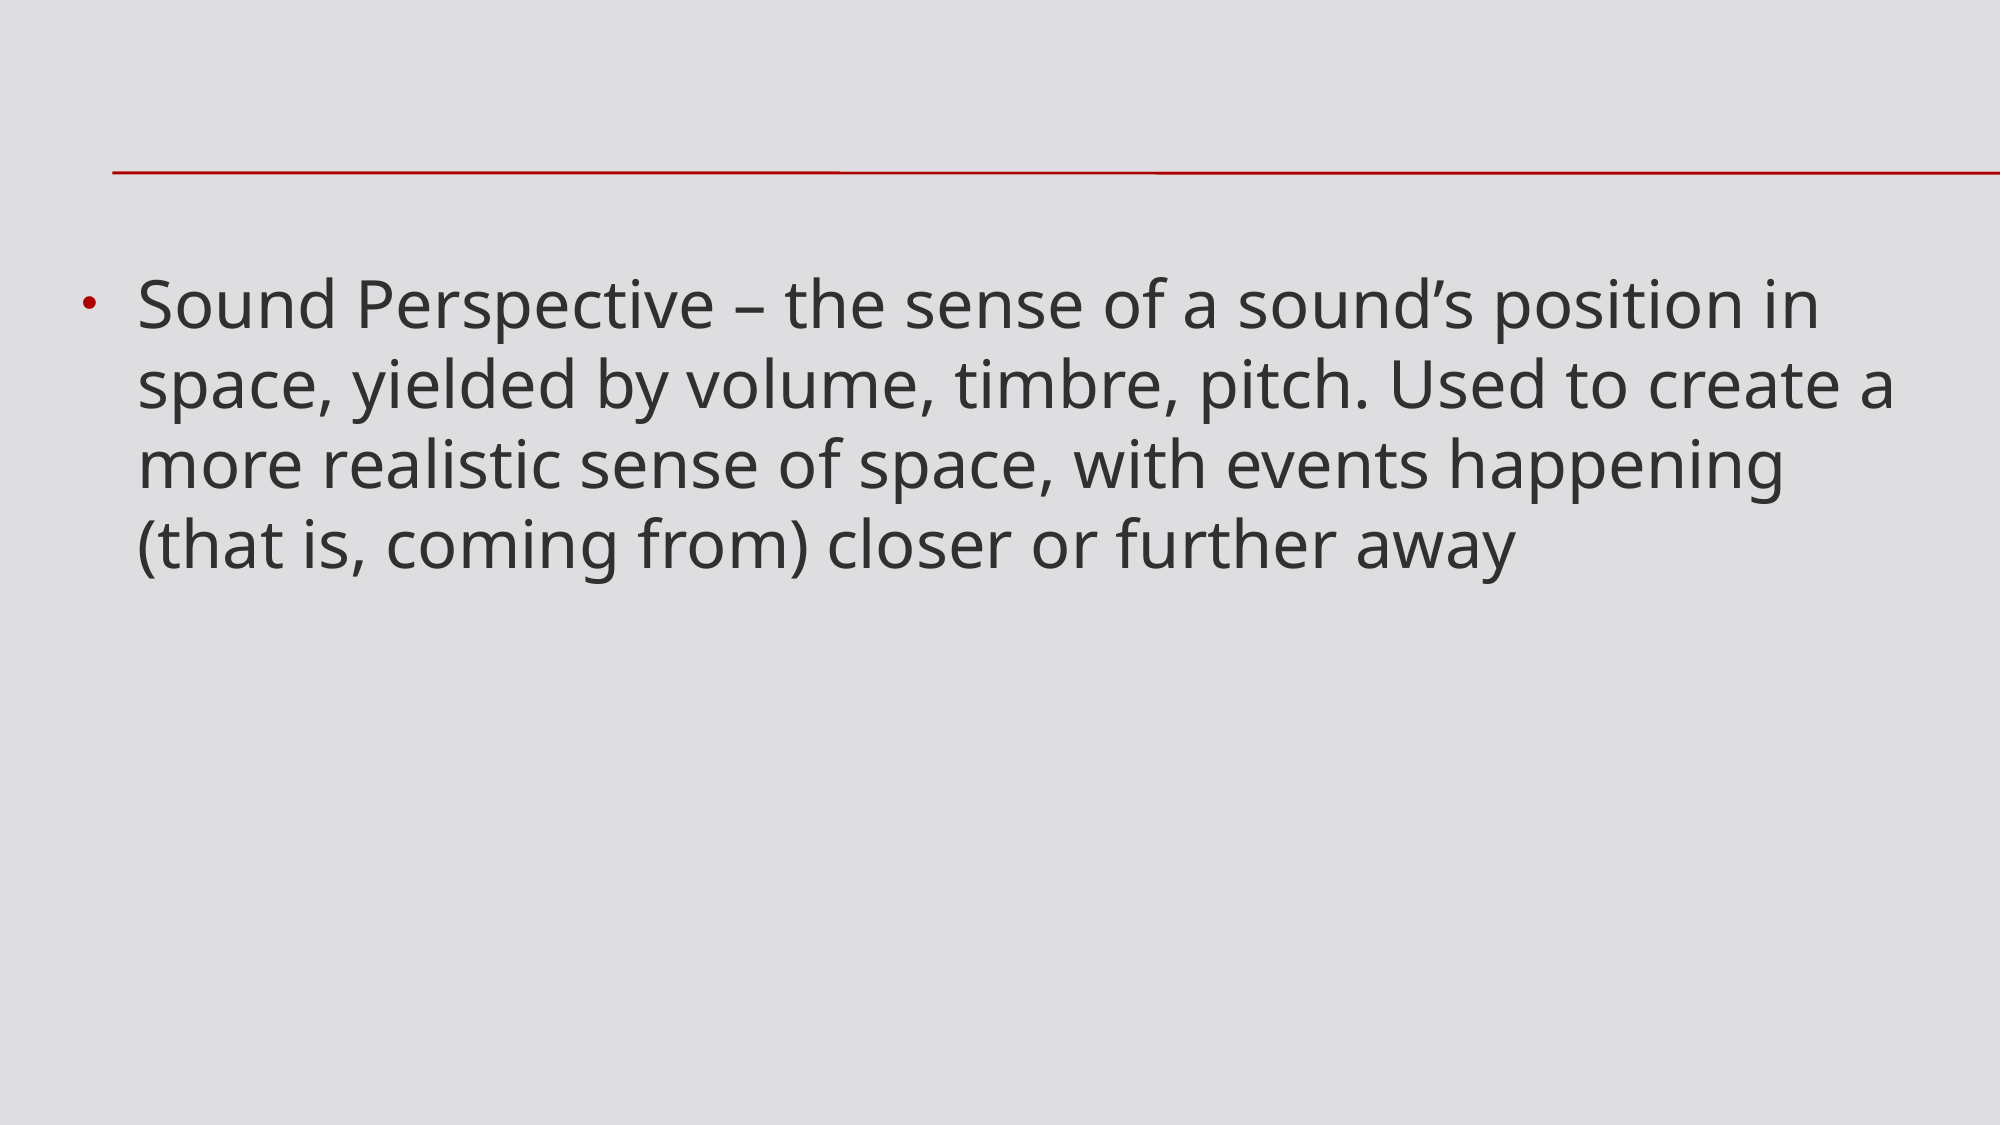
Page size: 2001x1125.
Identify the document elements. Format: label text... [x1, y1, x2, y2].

list Sound Perspective – the sense of a sound’s position in space, yielded by volume, timbre, pitch. Used to create a more realistic sense of space, with events happening (that is, coming from) closer or further away [66, 254, 1967, 998]
